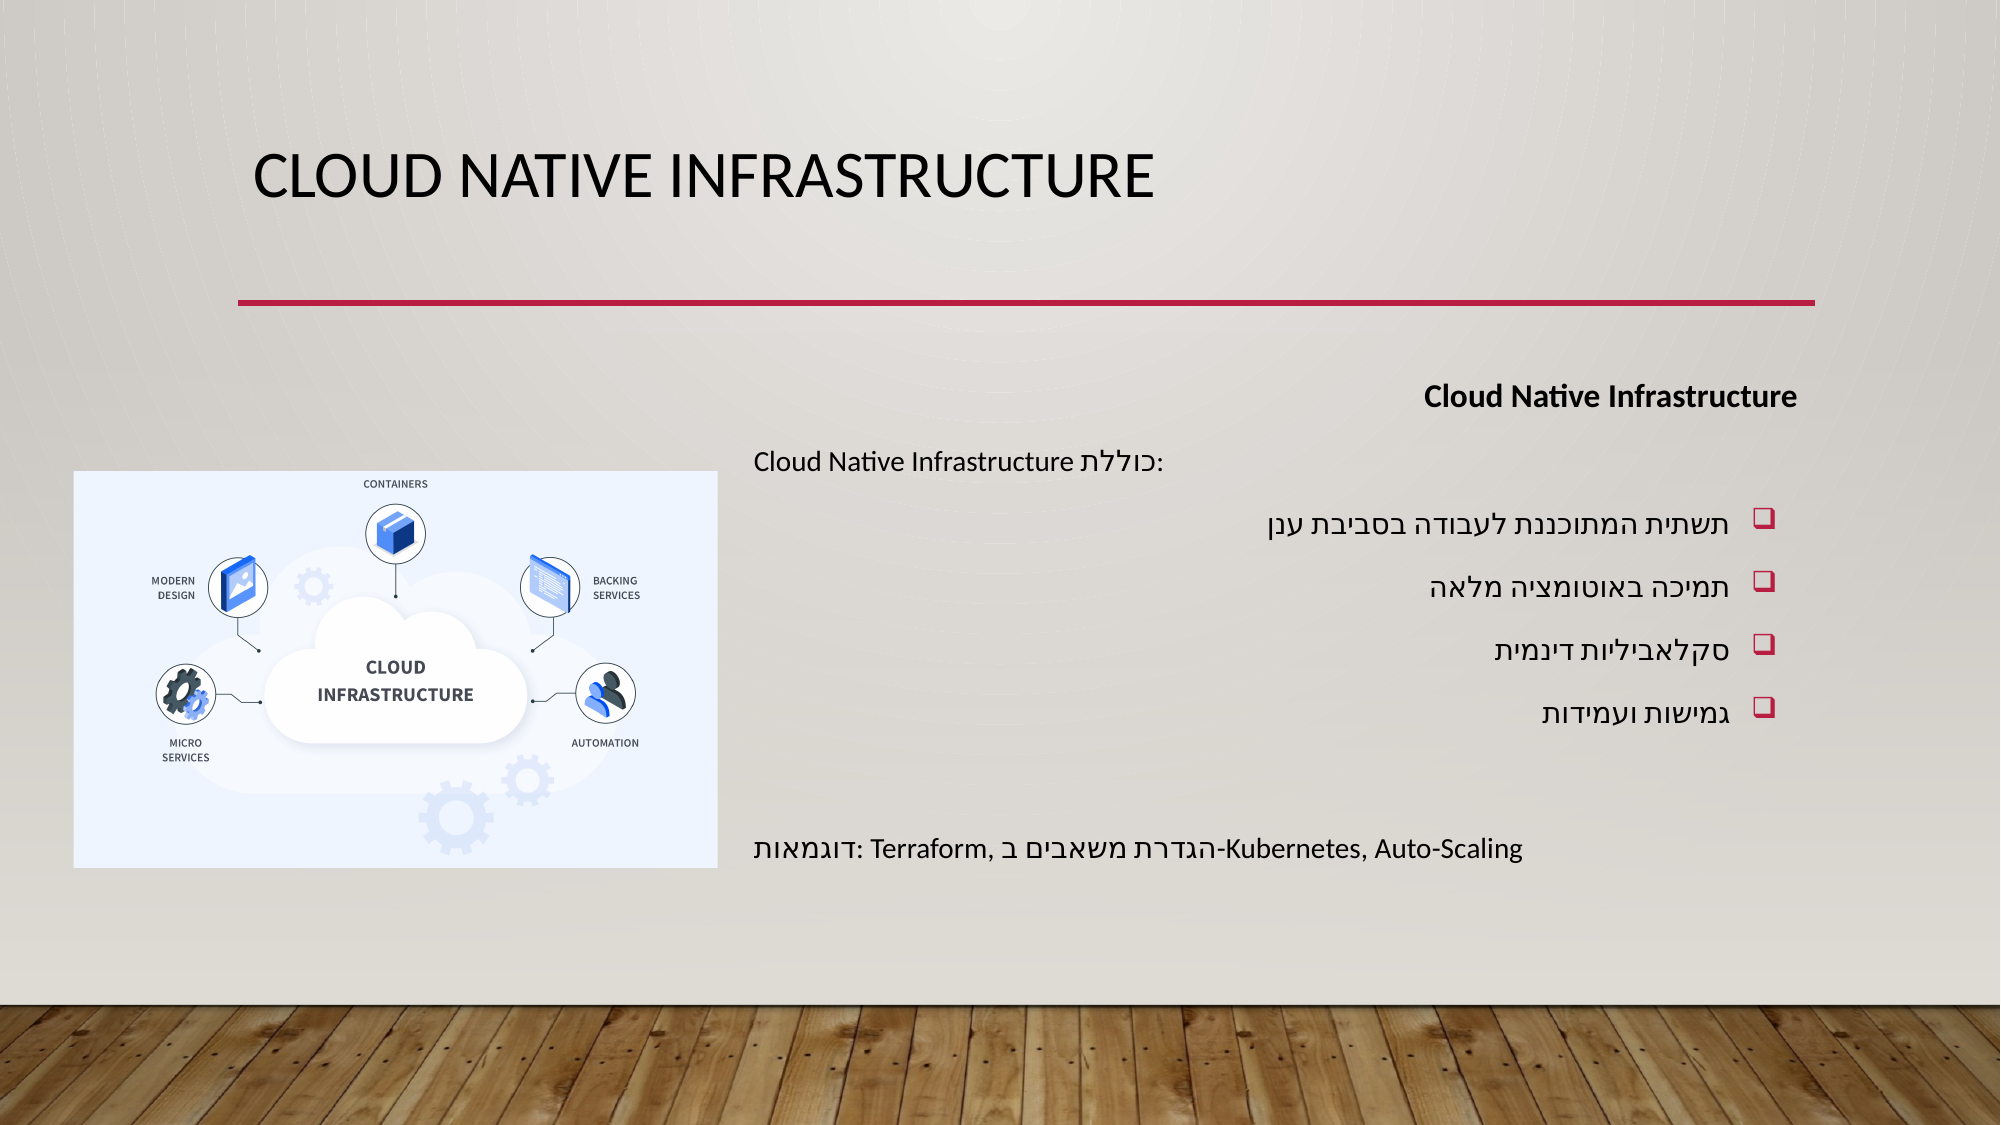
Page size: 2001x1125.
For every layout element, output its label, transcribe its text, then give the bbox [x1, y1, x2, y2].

title Cloud Native Infrastructure [238, 131, 1814, 305]
picture [0, 1005, 2000, 1125]
list Cloud Native Infrastructure Cloud Native Infrastructure כוללת: תשתית המתוכננת לעבודה בסביבת ענן תמיכה באוטומציה מלאה סקלאביליות דינמית גמישות ועמידות דוגמאות: Terraform, הגדרת משאבים ב-Kubernetes, Auto-Scaling [717, 347, 1814, 993]
picture [73, 471, 718, 869]
